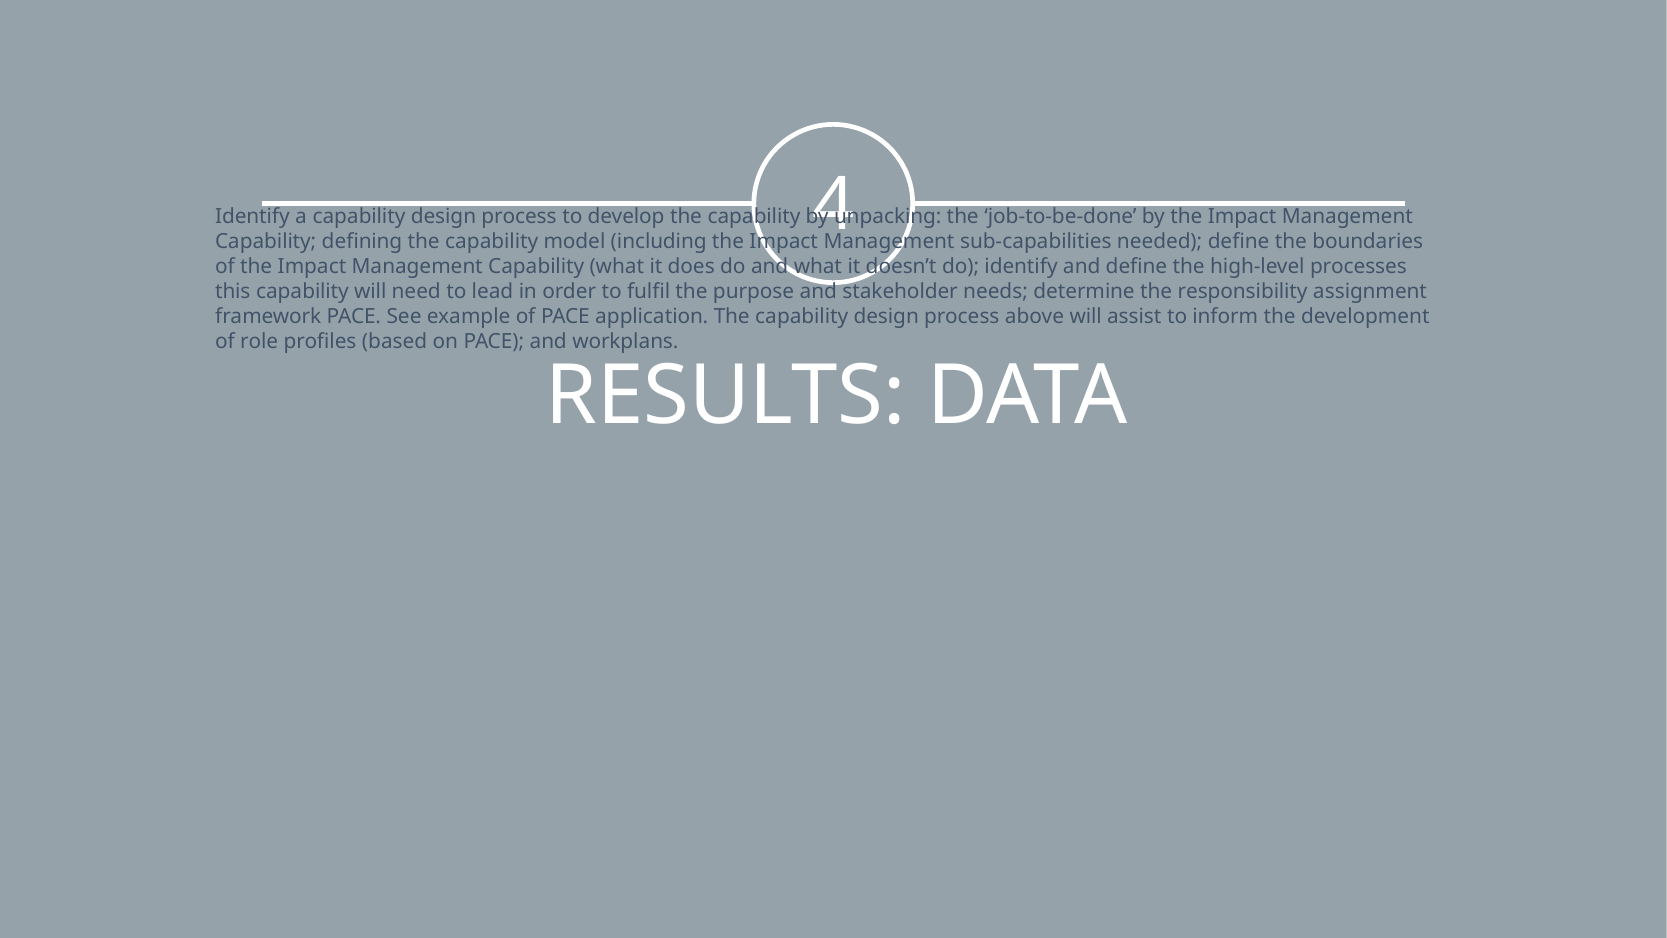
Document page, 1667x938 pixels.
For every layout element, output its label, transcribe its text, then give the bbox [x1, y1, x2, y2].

text_box Identify a capability design process to develop the capability by unpacking: the ‘job-to-be-done’ by the Impact Management Capability; defining the capability model (including the Impact Management sub-capabilities needed); define the boundaries of the Impact Management Capability (what it does do and what it doesn’t do); identify and define the high-level processes this capability will need to lead in order to fulfil the purpose and stakeholder needs; determine the responsibility assignment framework PACE. See example of PACE application. The capability design process above will assist to inform the development of role profiles (based on PACE); and workplans.​ [200, 194, 1450, 360]
list 4 [753, 148, 913, 194]
title RESULTS: DATA [128, 333, 1545, 462]
